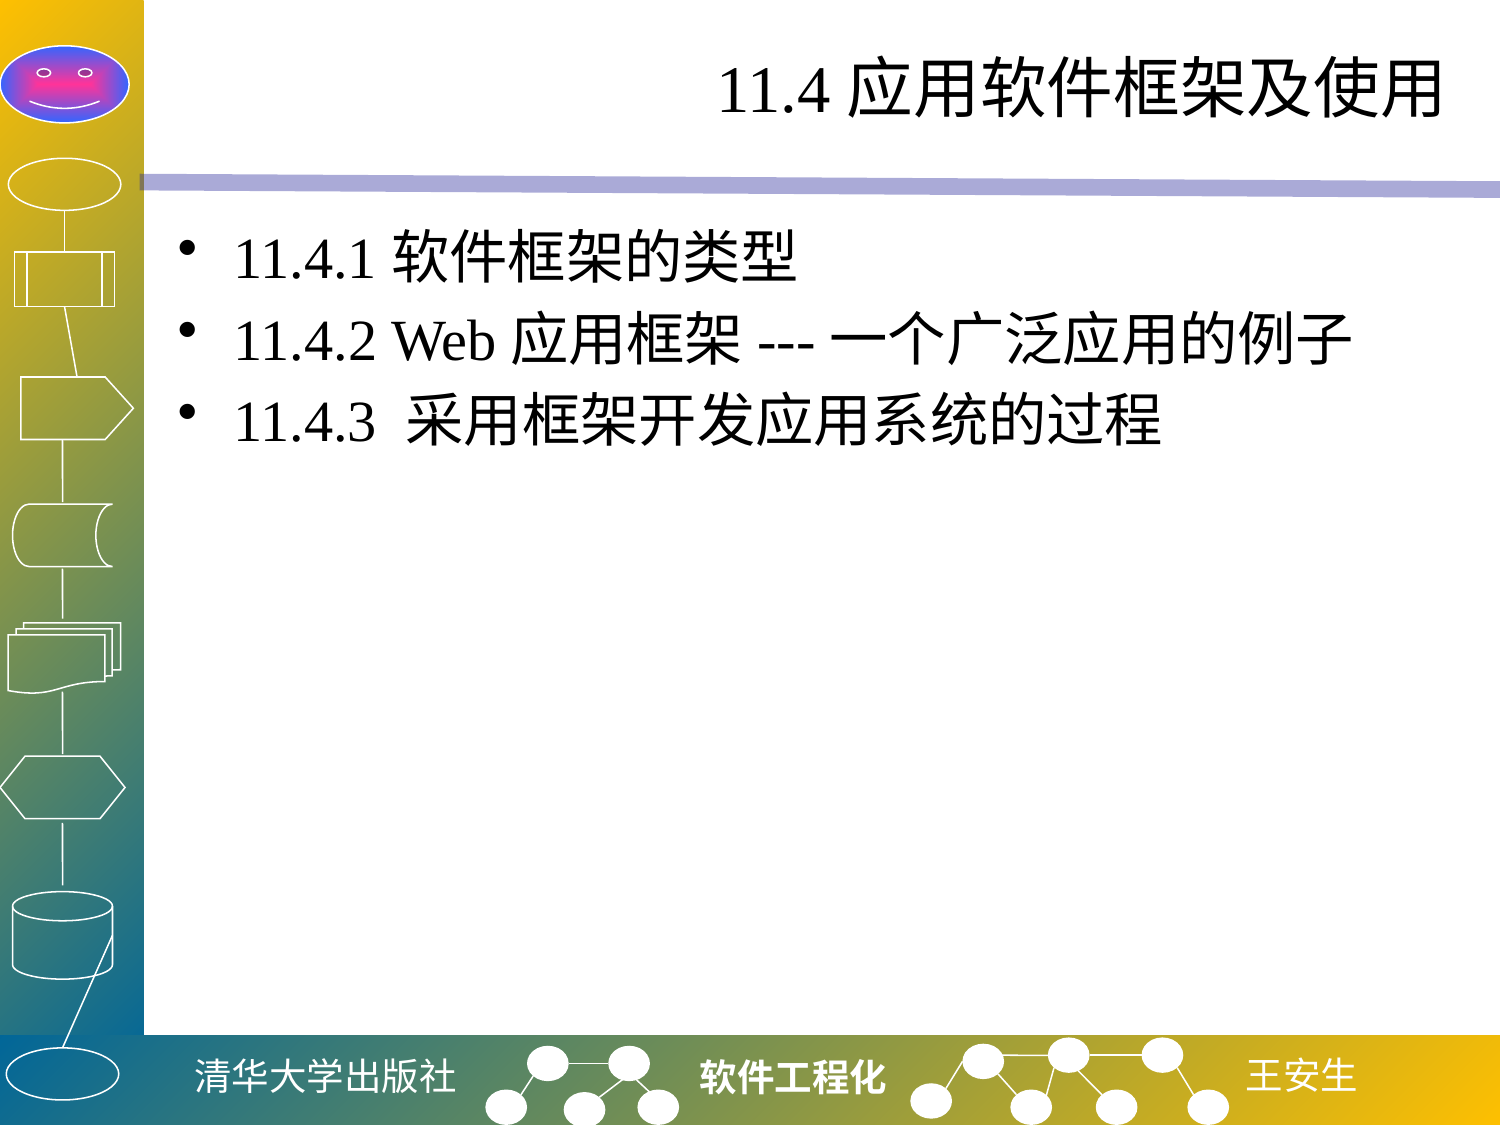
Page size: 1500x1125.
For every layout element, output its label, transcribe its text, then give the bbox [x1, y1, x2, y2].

list 11.4.1软件框架的类型 11.4.2 Web应用框架---一个广泛应用的例子 11.4.3 采用框架开发应用系统的过程 [162, 212, 1476, 1017]
title 11.4应用软件框架及使用 [187, 24, 1463, 147]
